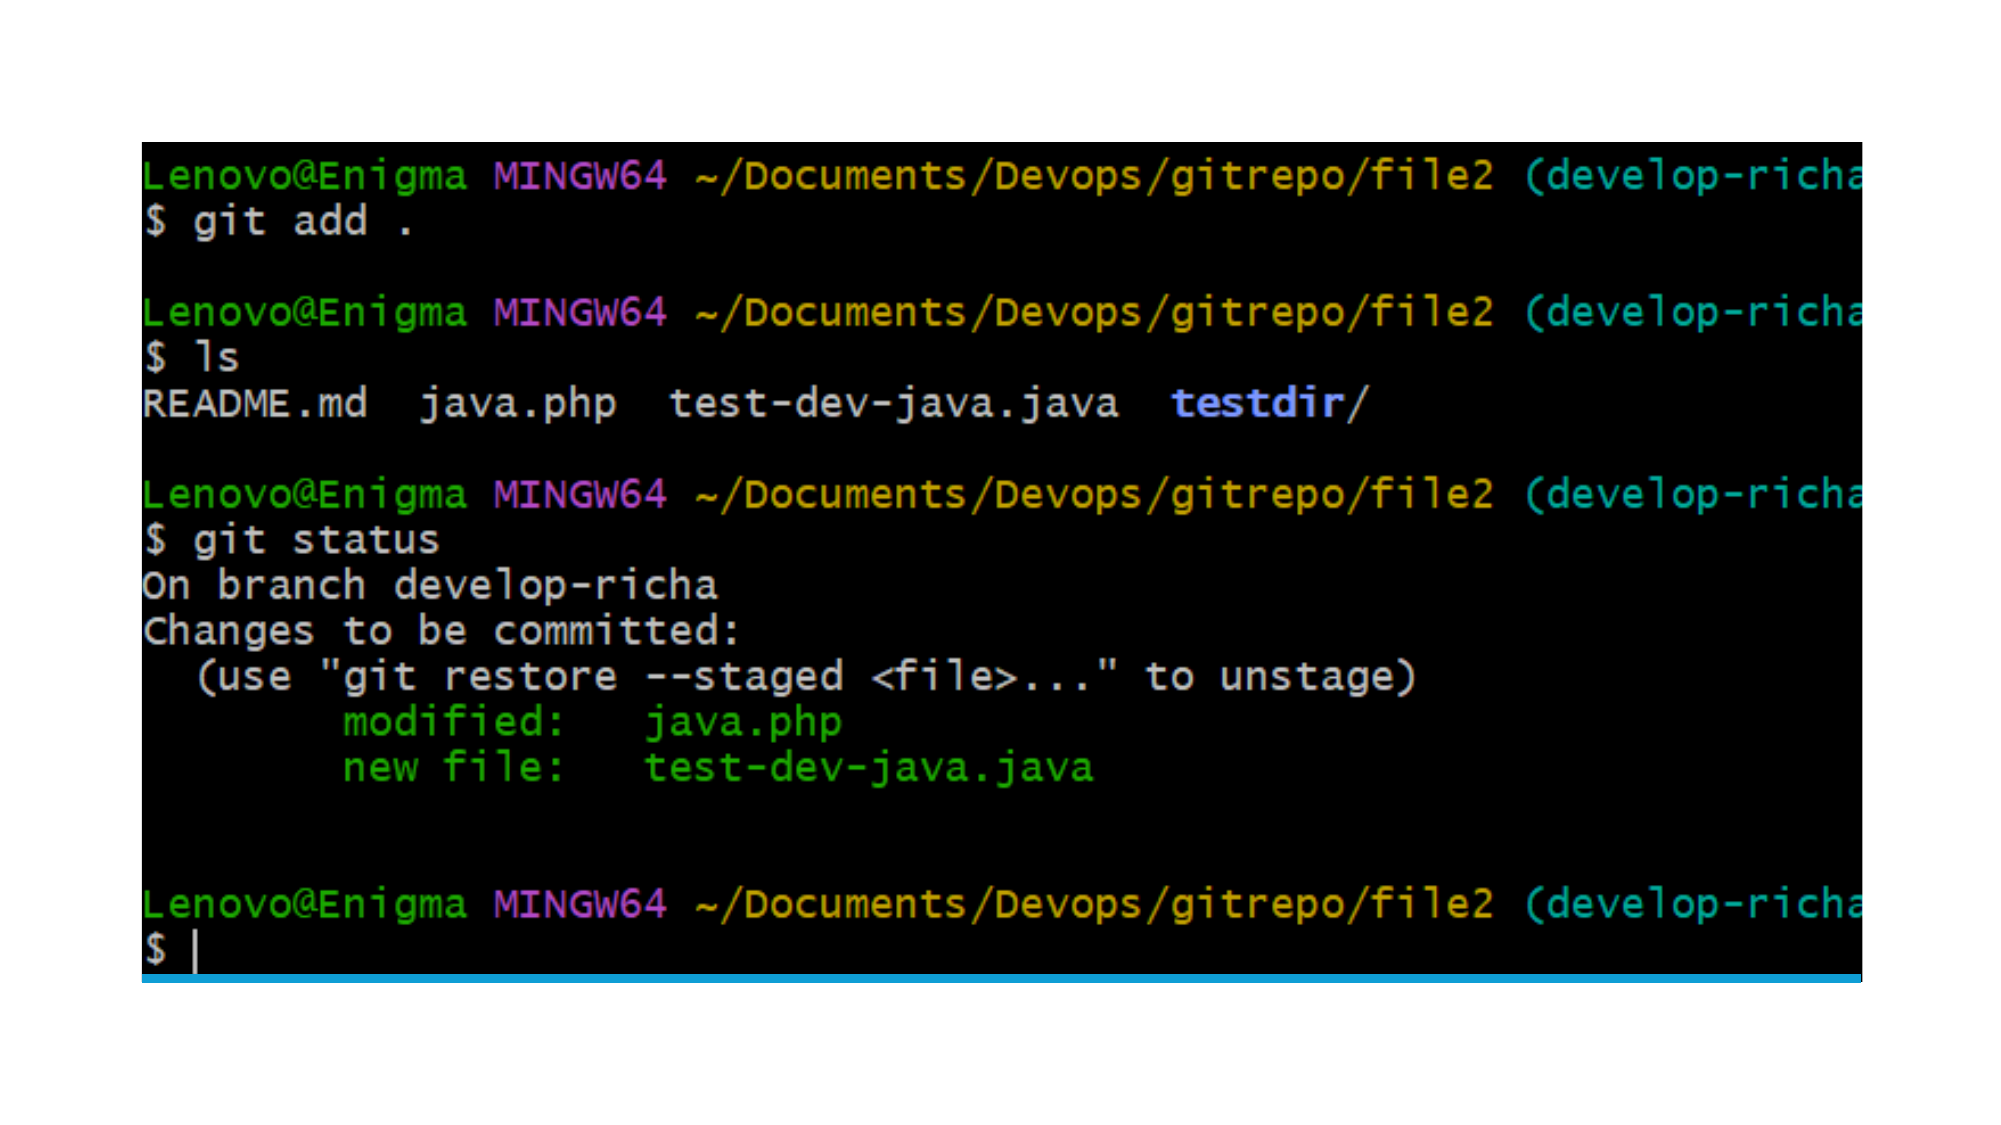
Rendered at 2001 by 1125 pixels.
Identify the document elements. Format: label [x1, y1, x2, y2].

list [141, 142, 1863, 983]
